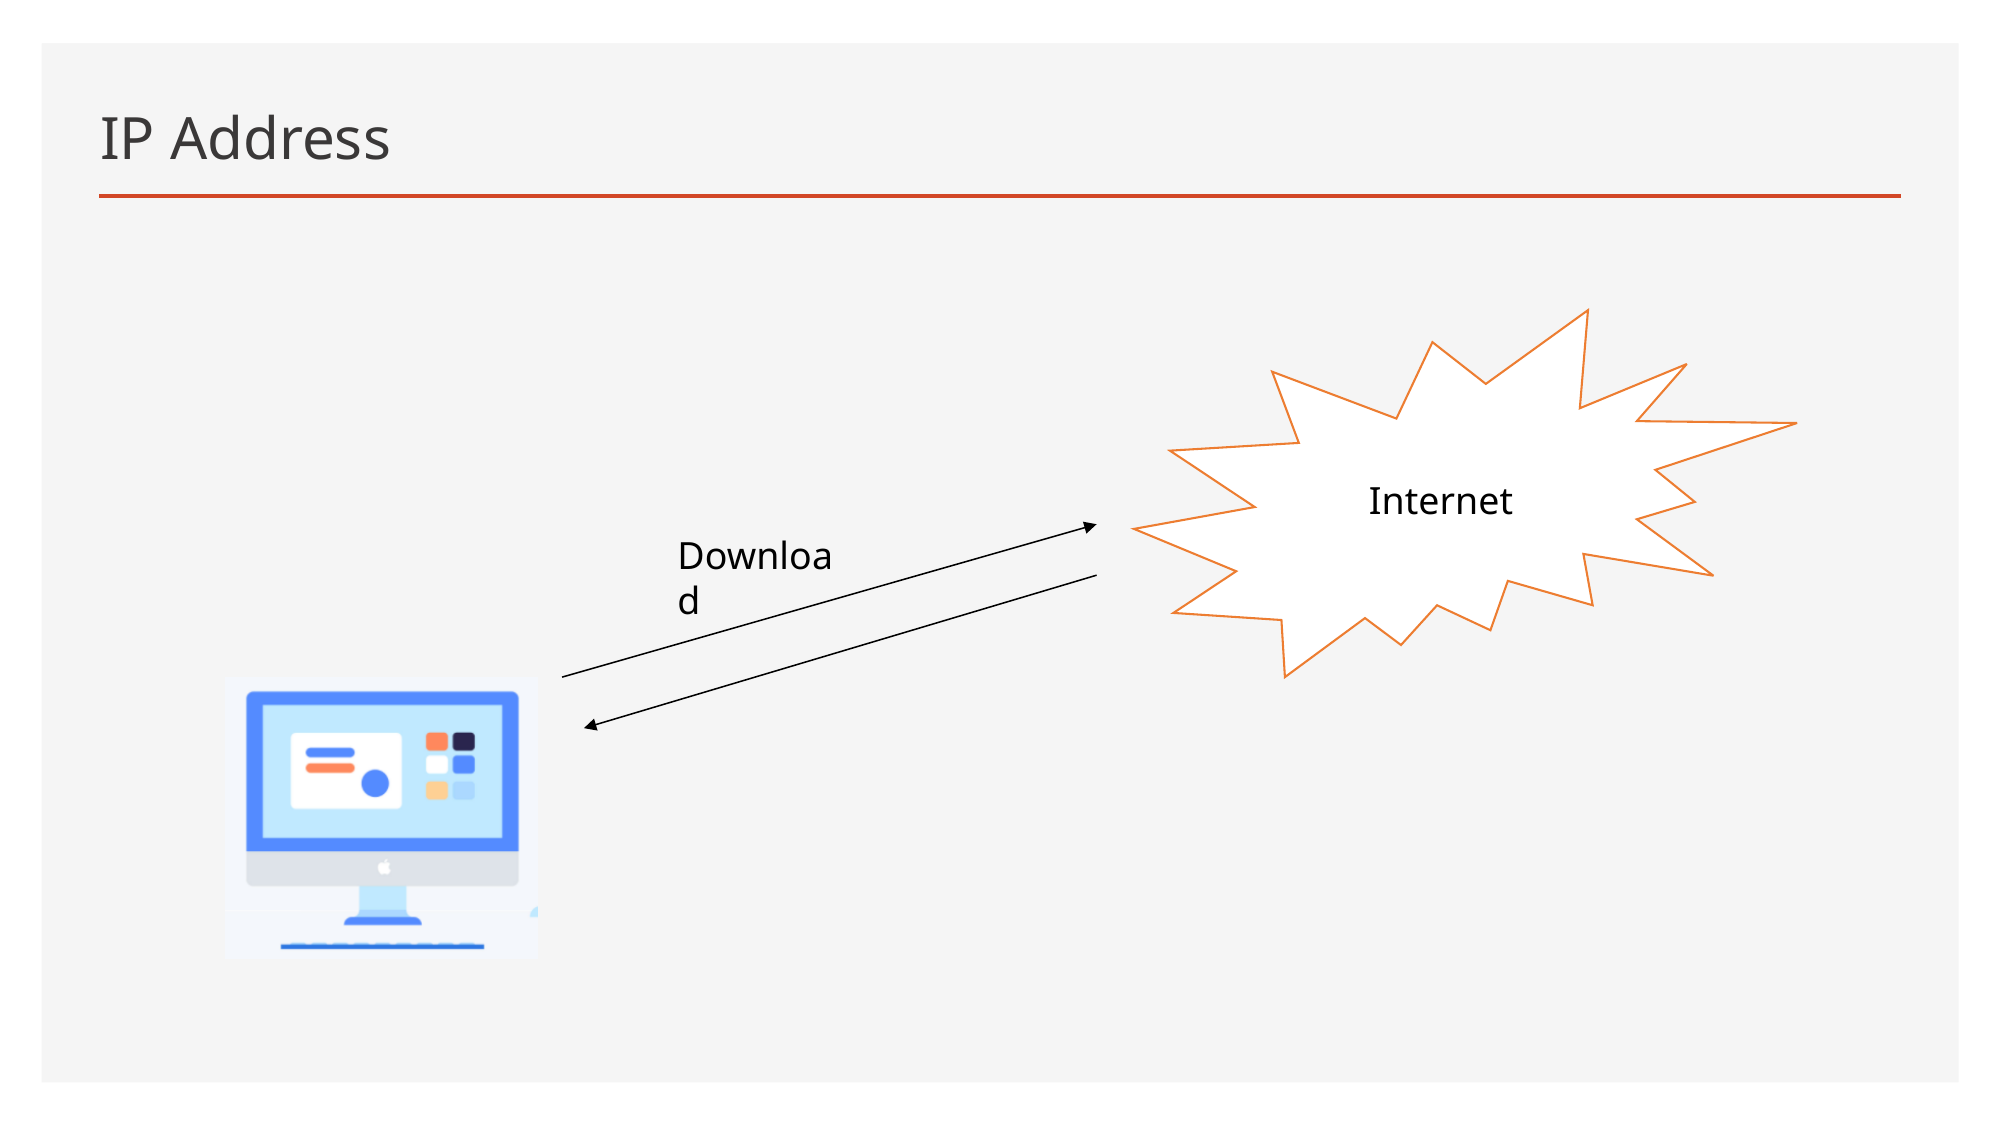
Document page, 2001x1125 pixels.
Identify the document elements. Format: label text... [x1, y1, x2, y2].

text_box Internet [1133, 310, 1798, 678]
title IP Address [85, 73, 1214, 179]
picture [225, 676, 538, 959]
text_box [583, 574, 1097, 729]
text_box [561, 524, 1097, 678]
